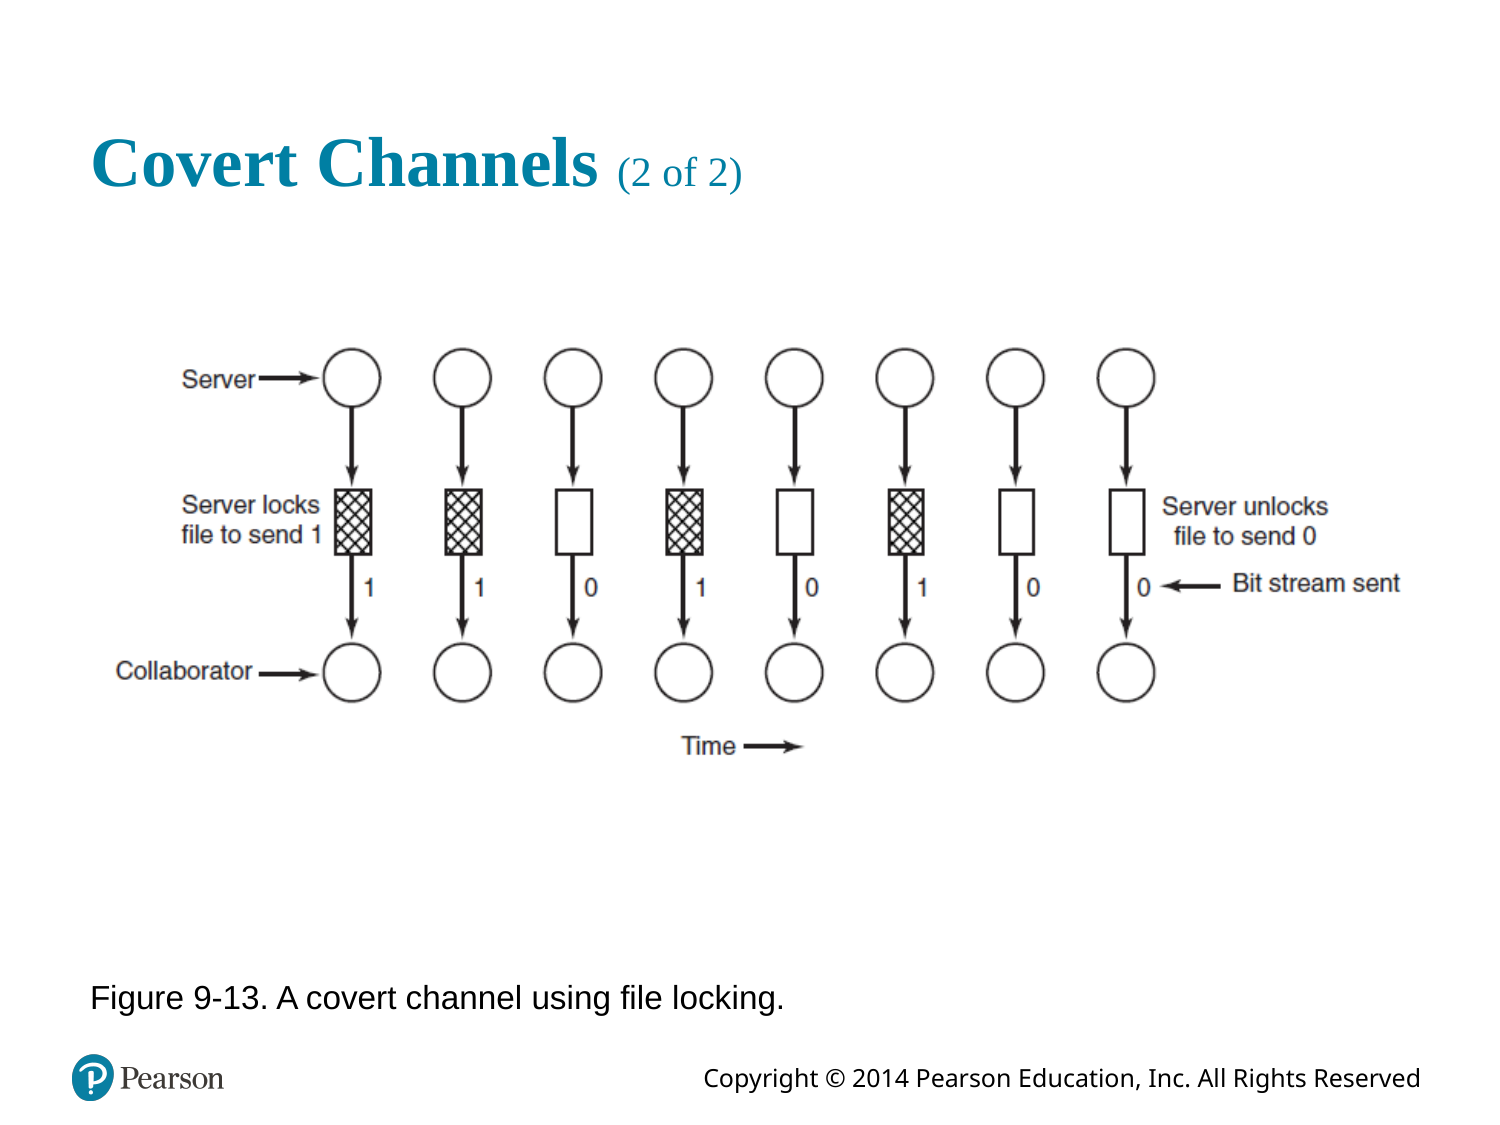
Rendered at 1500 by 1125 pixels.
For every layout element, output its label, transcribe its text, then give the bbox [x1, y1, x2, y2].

picture [98, 1054, 224, 1101]
title Covert Channels (2 of 2) [75, 40, 1425, 216]
list Figure 9-13. A covert channel using file locking. [75, 880, 1425, 1031]
picture [74, 318, 1426, 777]
picture [72, 1087, 83, 1101]
picture [72, 1054, 88, 1070]
picture [80, 1063, 106, 1088]
